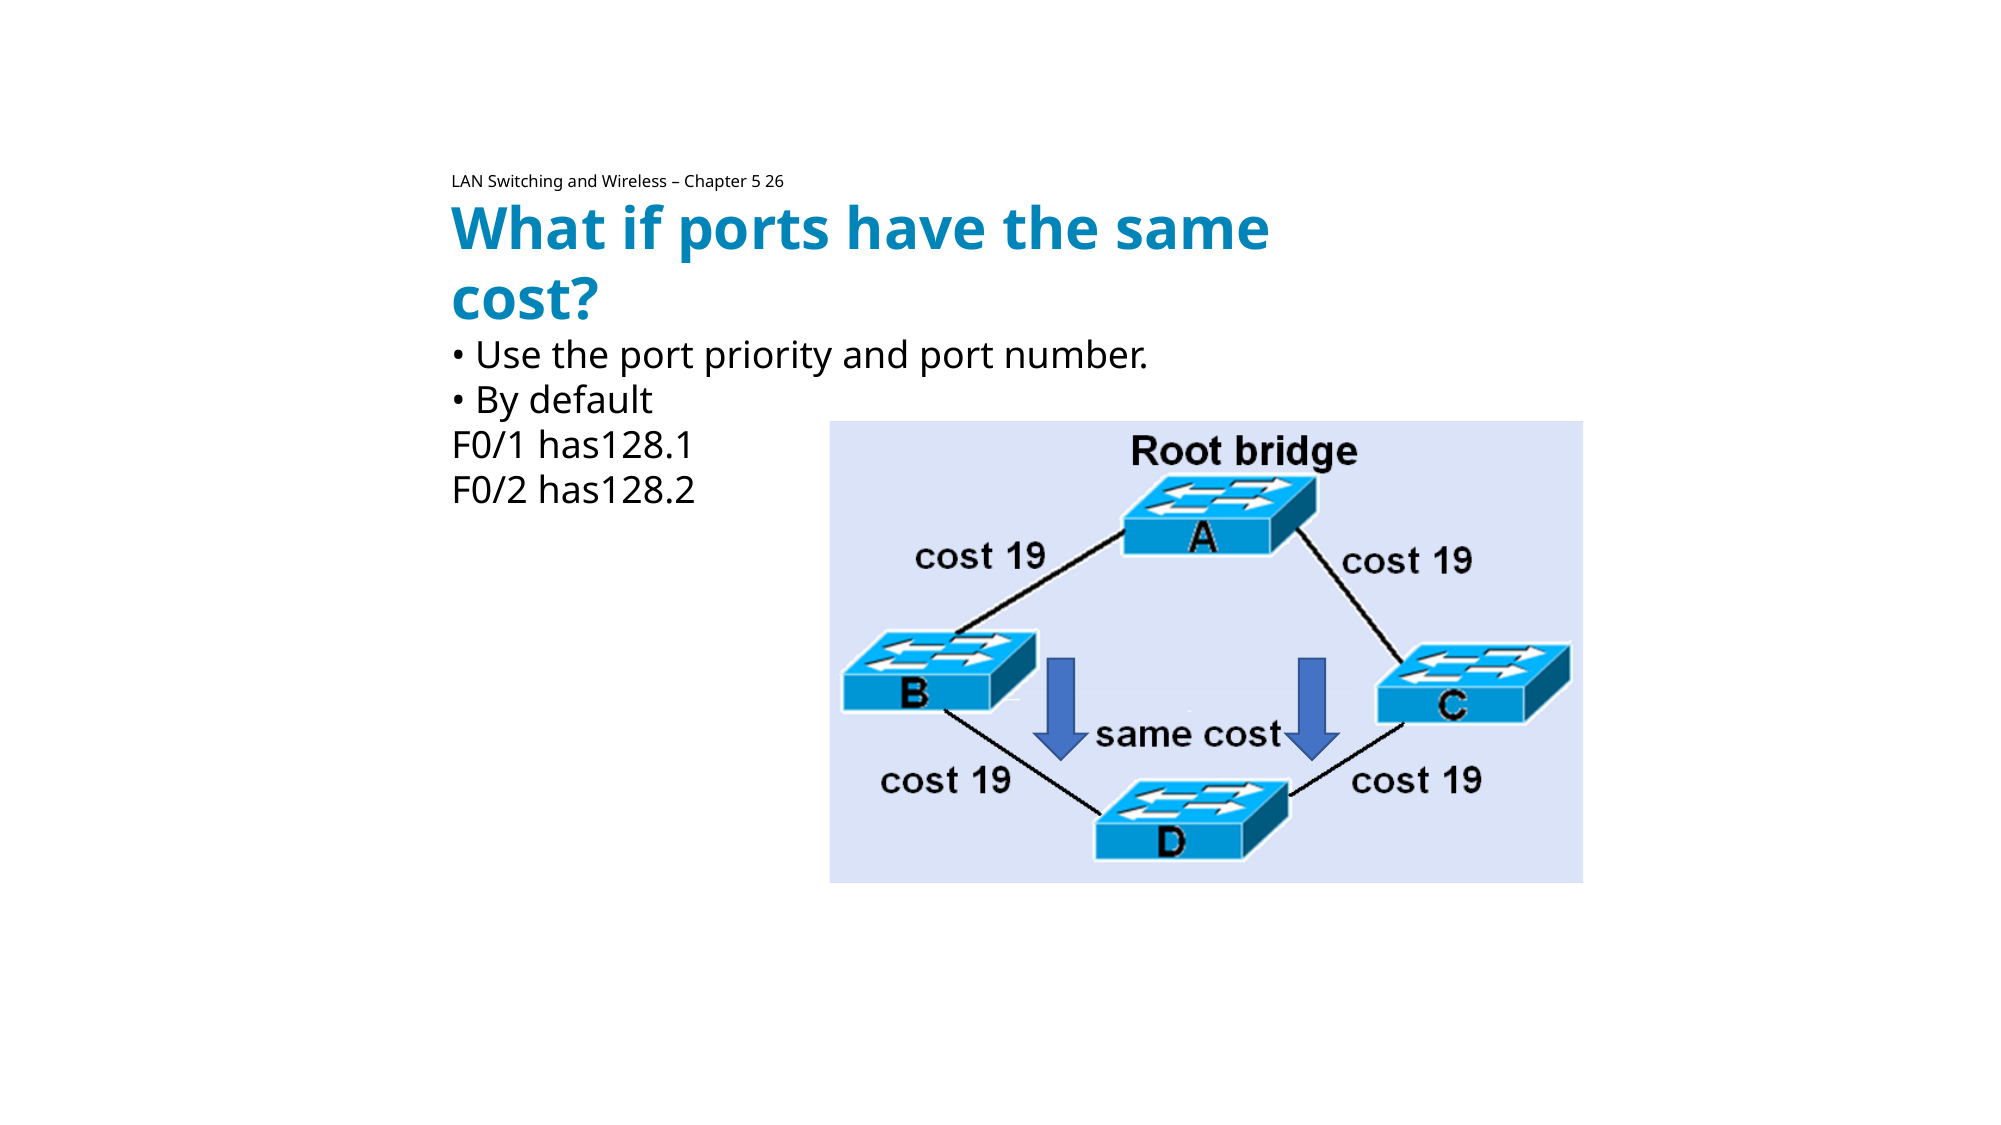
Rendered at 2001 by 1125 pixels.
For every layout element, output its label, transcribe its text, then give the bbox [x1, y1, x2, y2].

text_box LAN Switching and Wireless – Chapter 5 26 What if ports have the same cost? • Use the port priority and port number. • By default F0/1 has128.1 F0/2 has128.2 [436, 163, 1437, 519]
picture [829, 421, 1584, 883]
